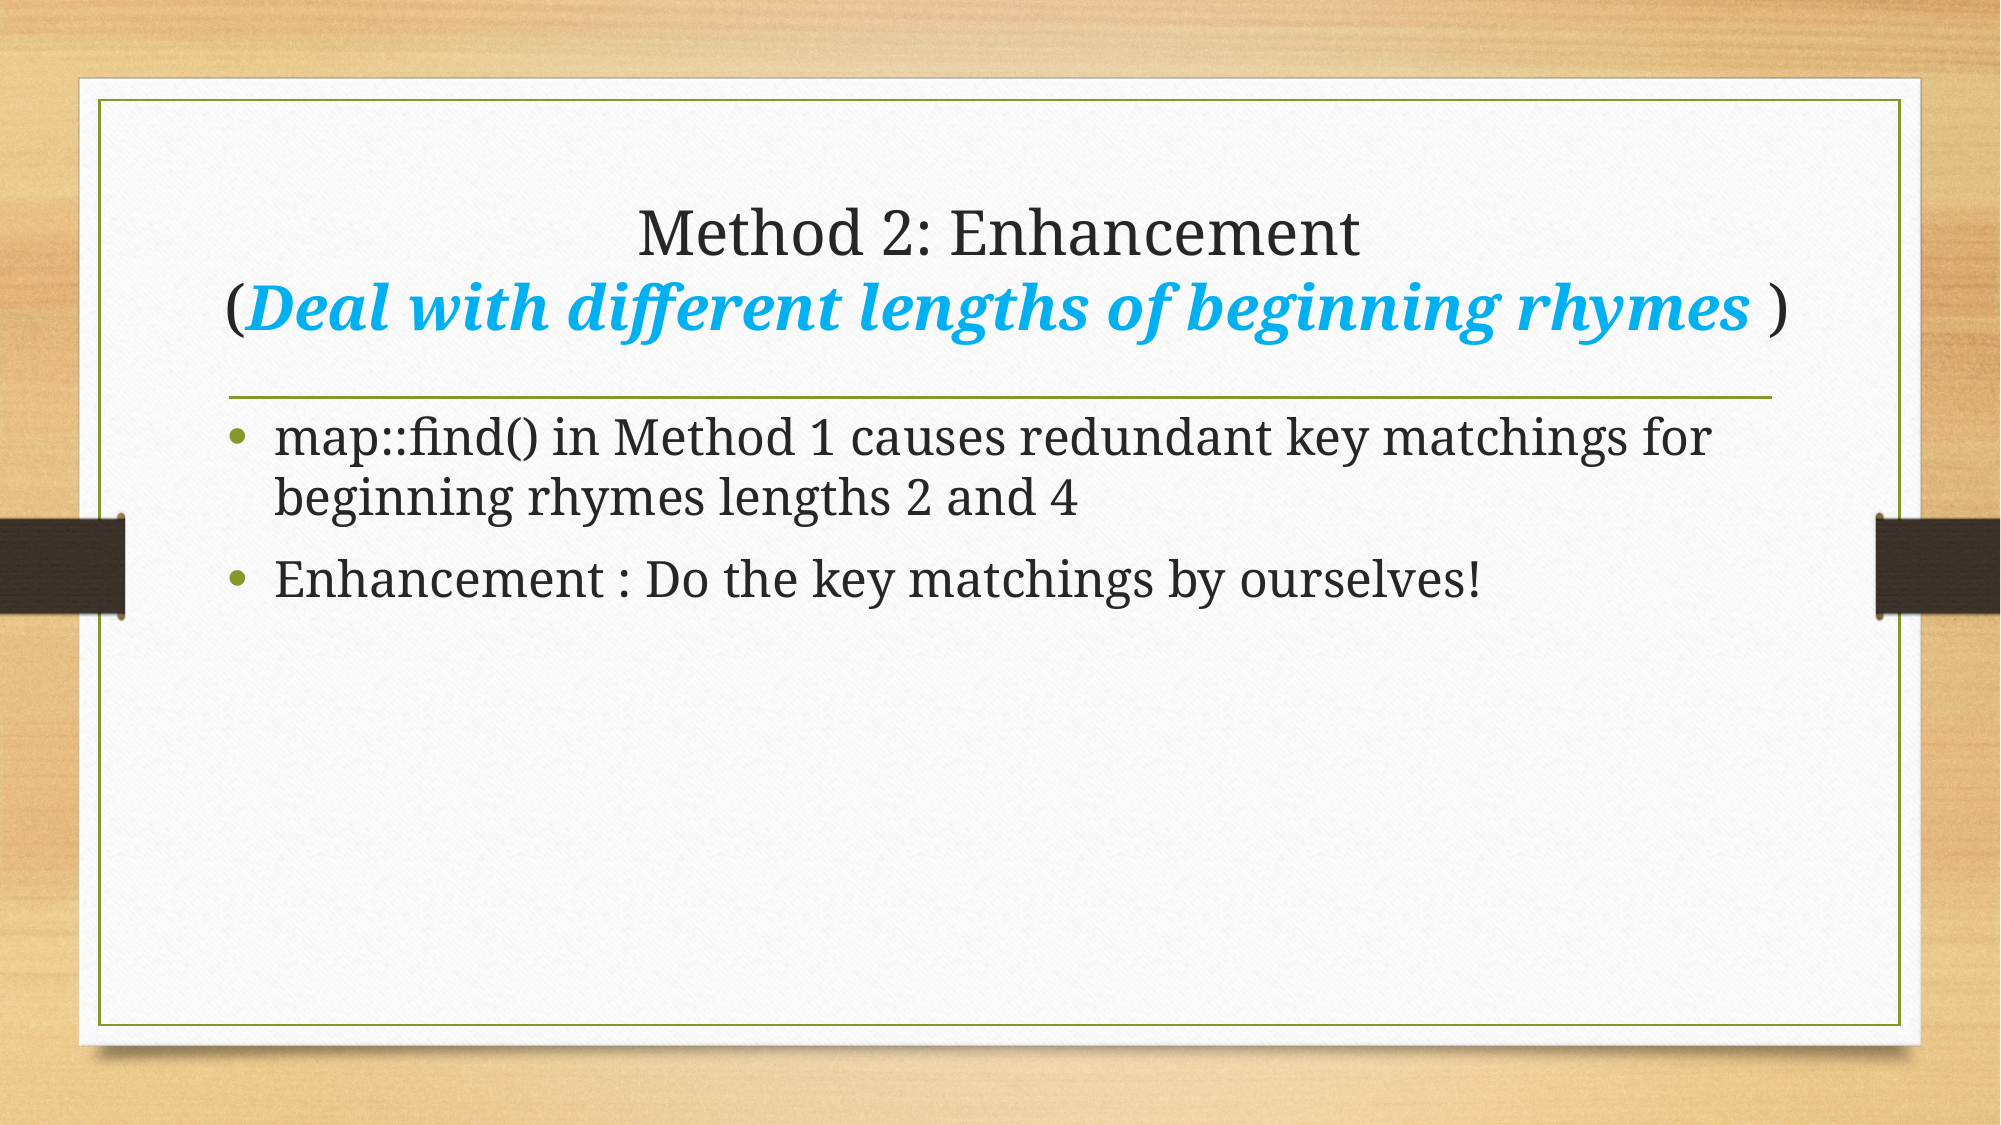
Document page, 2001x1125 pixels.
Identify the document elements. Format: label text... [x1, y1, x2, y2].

list map::find() in Method 1 causes redundant key matchings for beginning rhymes lengths 2 and 4 Enhancement : Do the key matchings by ourselves! [212, 397, 1788, 943]
picture [0, 0, 2001, 1125]
title Method 2: Enhancement (Deal with different lengths of beginning rhymes ) [99, 161, 1900, 375]
